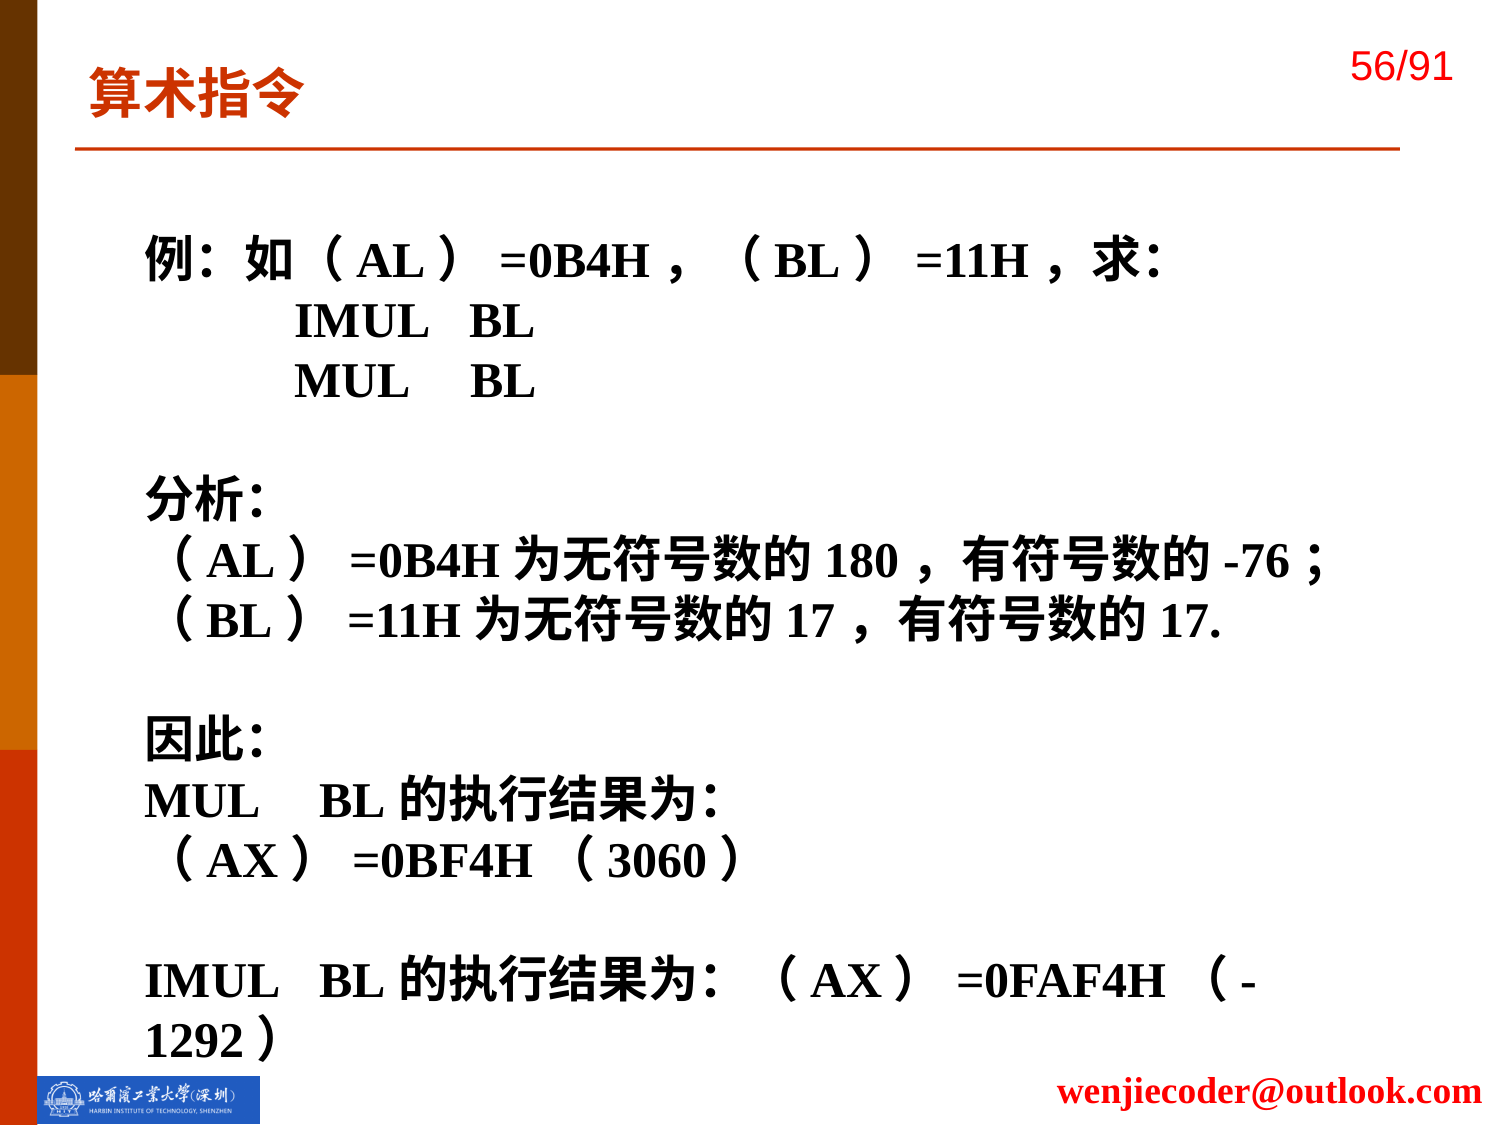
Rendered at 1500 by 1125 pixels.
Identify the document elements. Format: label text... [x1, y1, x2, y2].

text_box 算术指令 [74, 52, 1123, 132]
text_box 例：如（AL）=0B4H，（BL）=11H，求： IMUL BL MUL BL 分析： （AL）=0B4H为无符号数的180，有符号数的-76； （BL）=11H为无符号数的17，有符号数的17. 因此： MUL BL的执行结果为：（AX）=0BF4H（3060） IMUL BL的执行结果为：（AX）=0FAF4H（-1292） [129, 219, 1376, 1125]
picture [37, 1076, 129, 1124]
